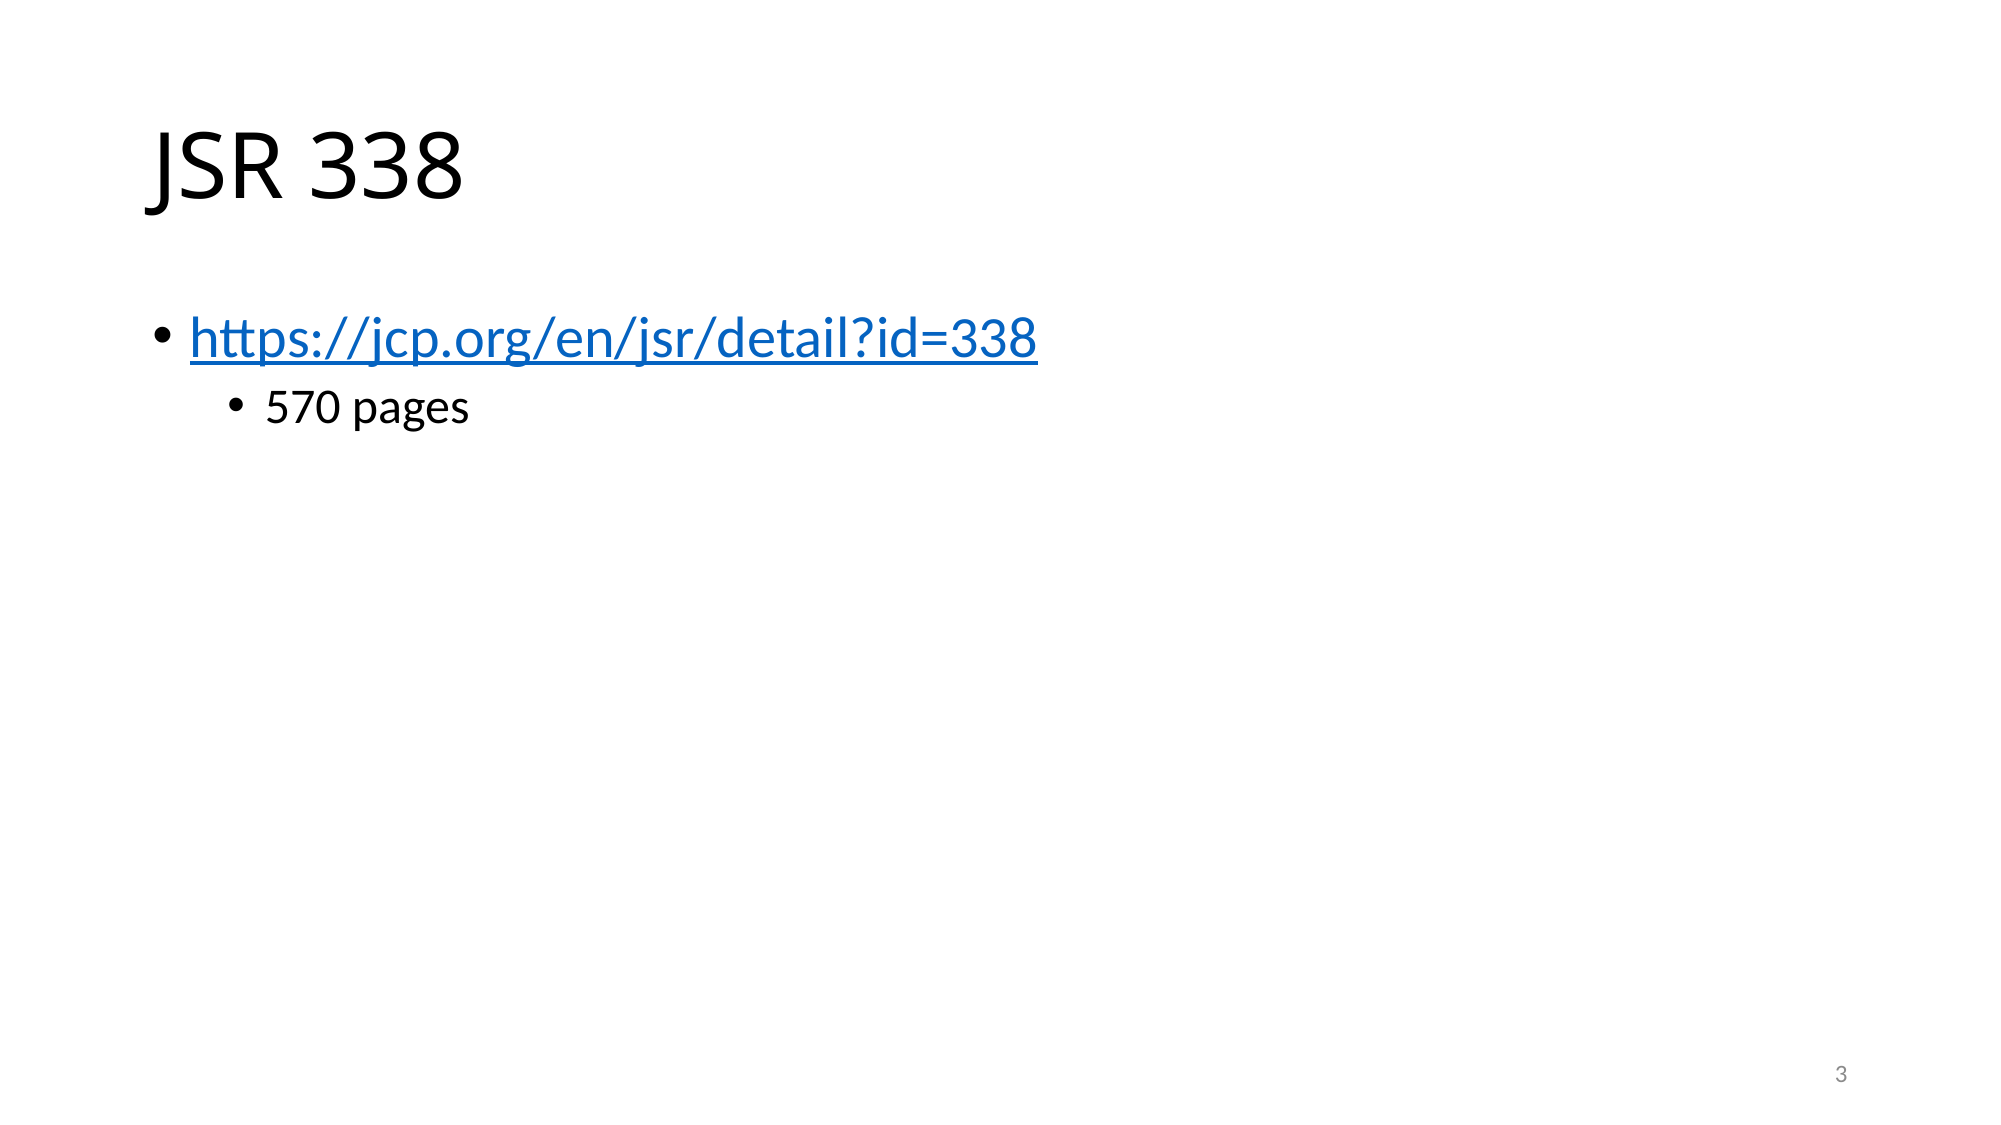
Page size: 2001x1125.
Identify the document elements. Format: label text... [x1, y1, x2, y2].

slide_number 3 [1412, 1042, 1863, 1103]
list https://jcp.org/en/jsr/detail?id=338 570 pages [137, 299, 1863, 1014]
title JSR 338 [137, 59, 1863, 278]
